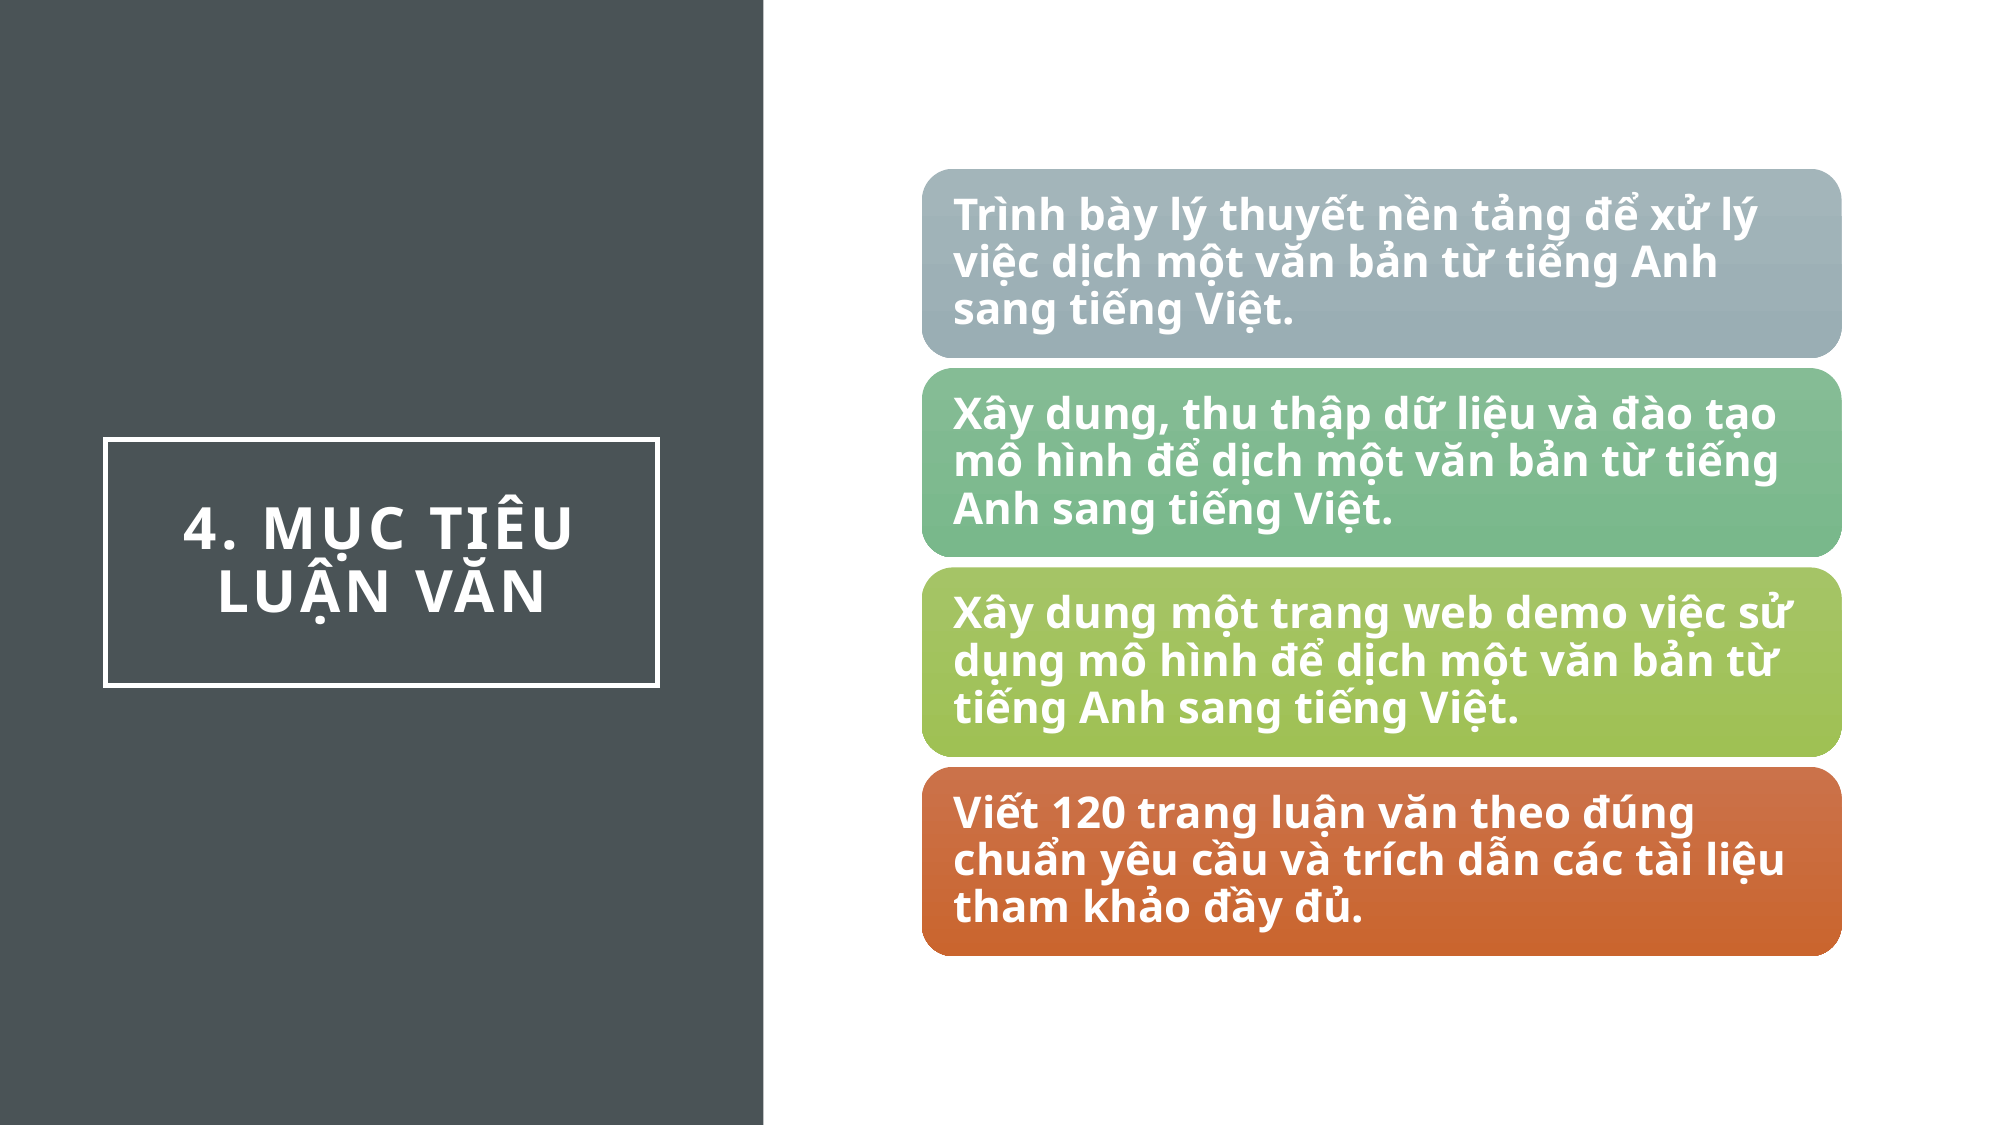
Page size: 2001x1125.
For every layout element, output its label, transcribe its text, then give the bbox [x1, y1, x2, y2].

text_box [764, 0, 2000, 1125]
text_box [921, 158, 1842, 967]
title 4. Mục tiêu luận văn [103, 437, 660, 688]
text_box [0, 0, 764, 1125]
